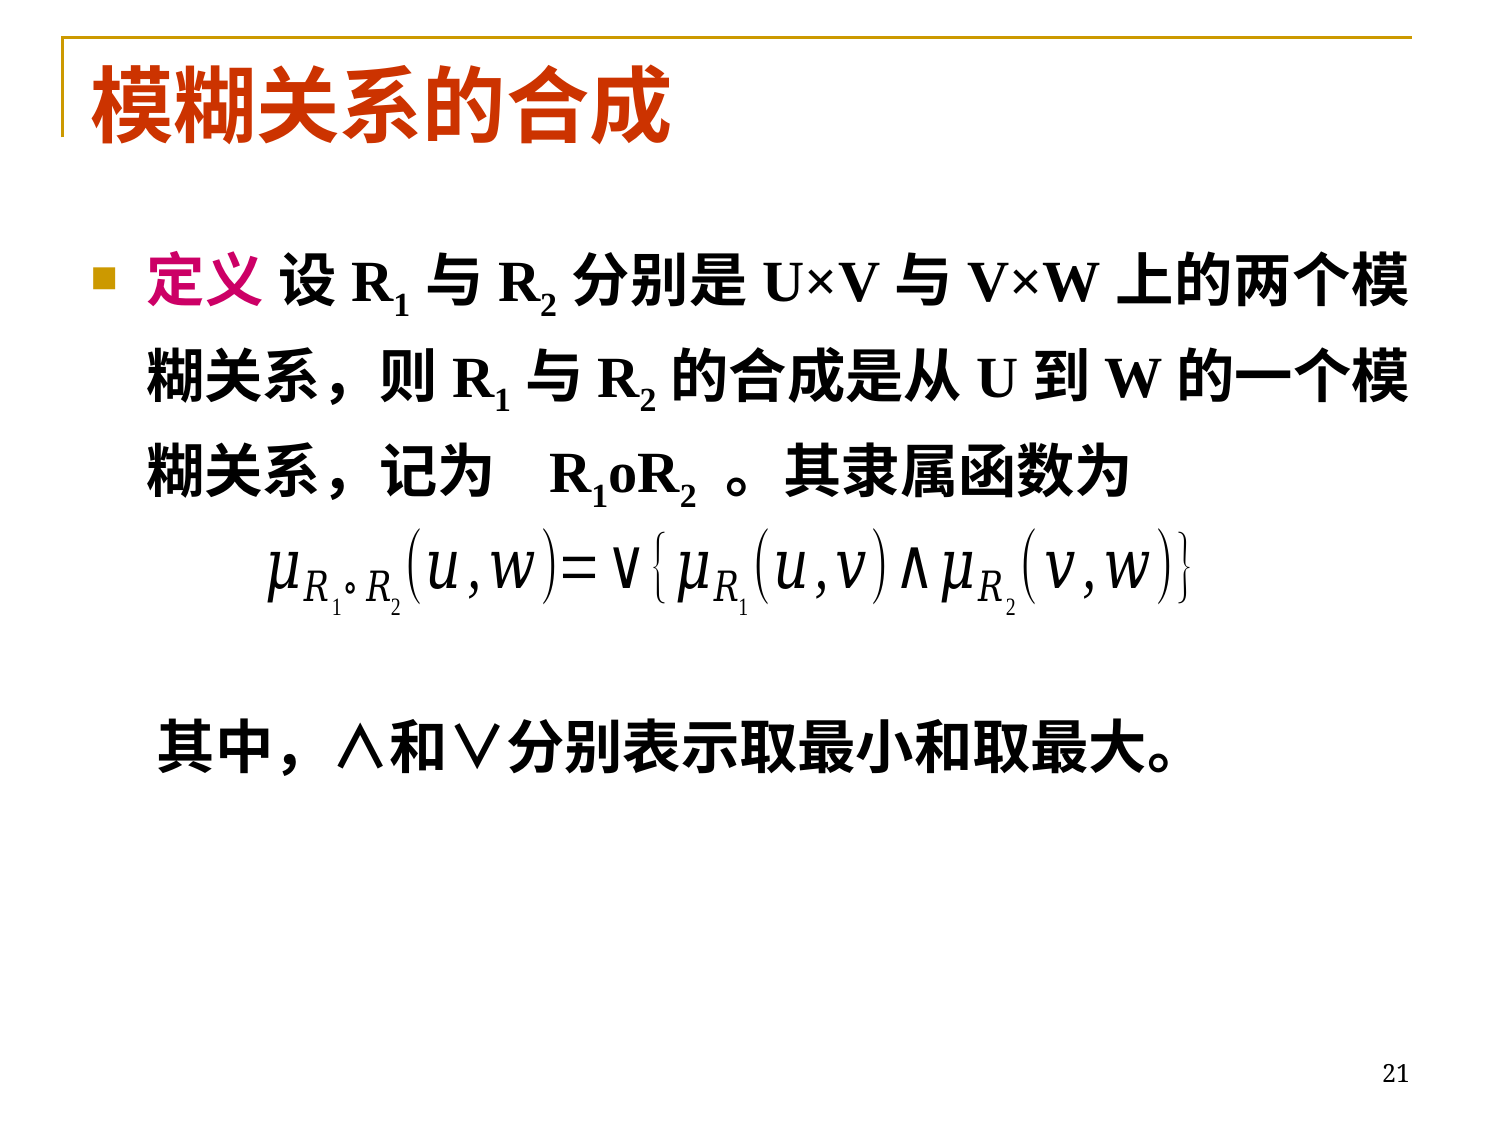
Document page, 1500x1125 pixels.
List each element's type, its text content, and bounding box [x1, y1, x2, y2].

title 模糊关系的合成 [74, 45, 1426, 219]
slide_number 21 [1074, 1023, 1426, 1100]
list 定义 设R1与R2分别是U×V与V×W上的两个模糊关系，则R1与R2的合成是从U到W的一个模糊关系，记为 R1οR2 。其隶属函数为 其中，∧和∨分别表示取最小和取最大。 [74, 219, 1426, 1006]
